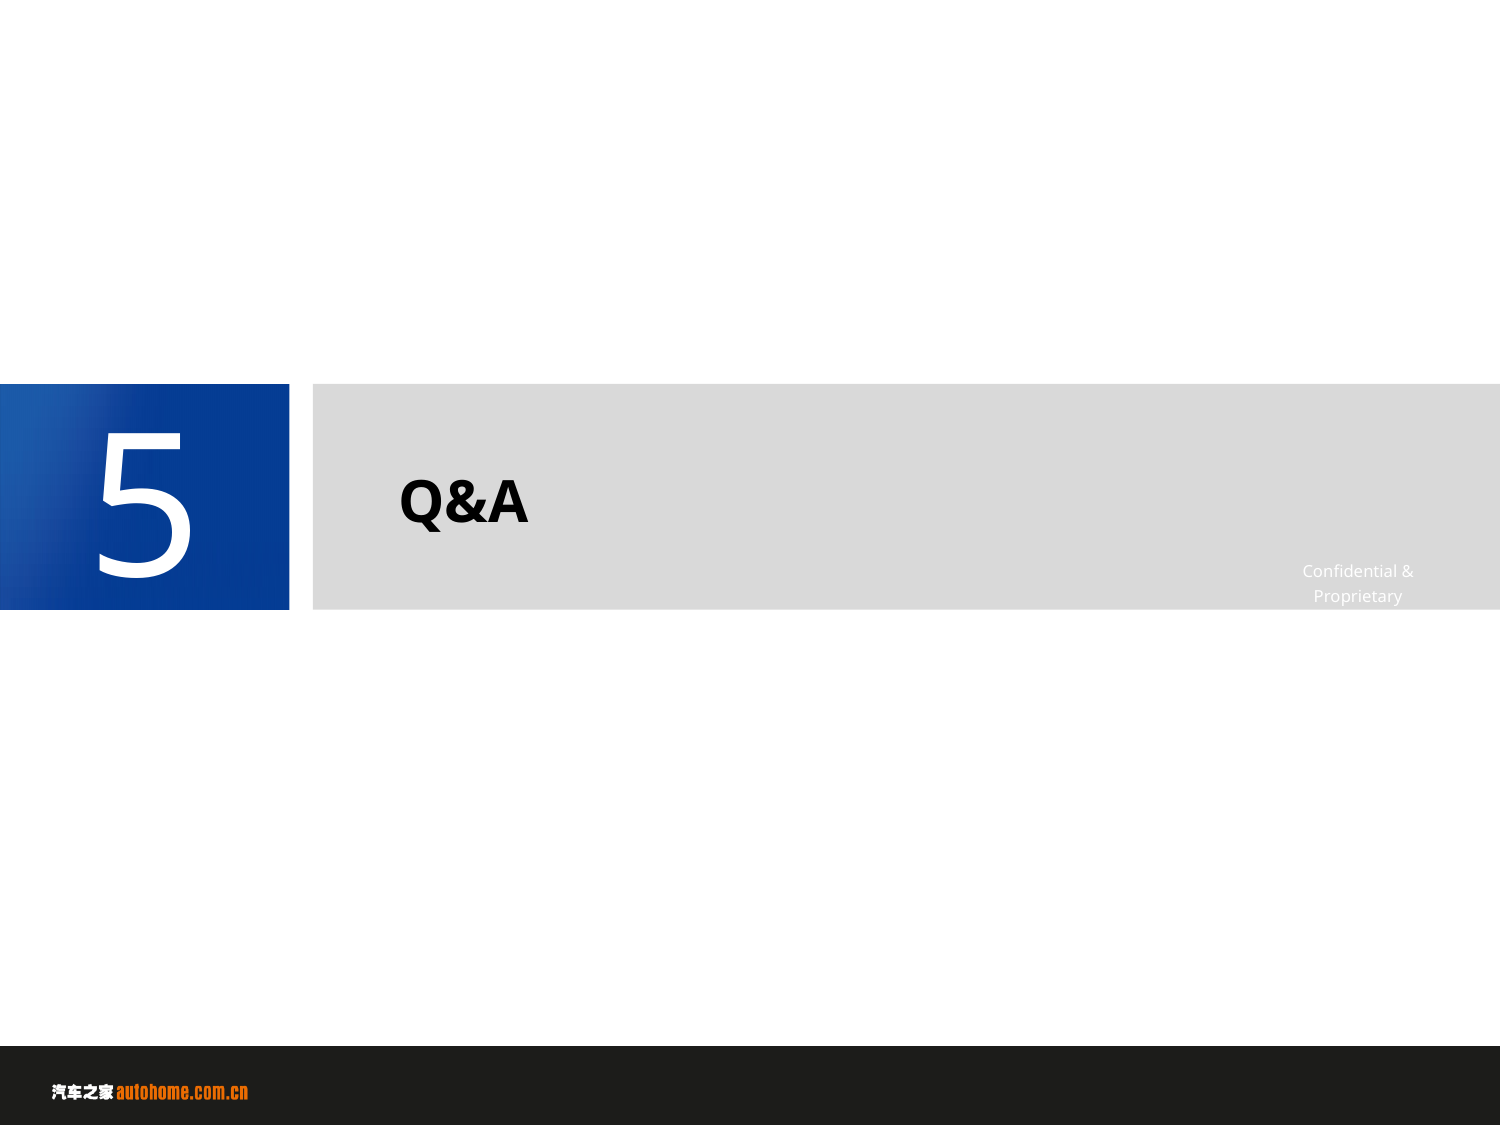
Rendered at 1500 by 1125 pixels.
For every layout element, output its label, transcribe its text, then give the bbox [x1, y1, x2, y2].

picture [0, 1046, 1500, 1125]
list 5 [0, 384, 290, 610]
list Q&A [383, 440, 1451, 559]
